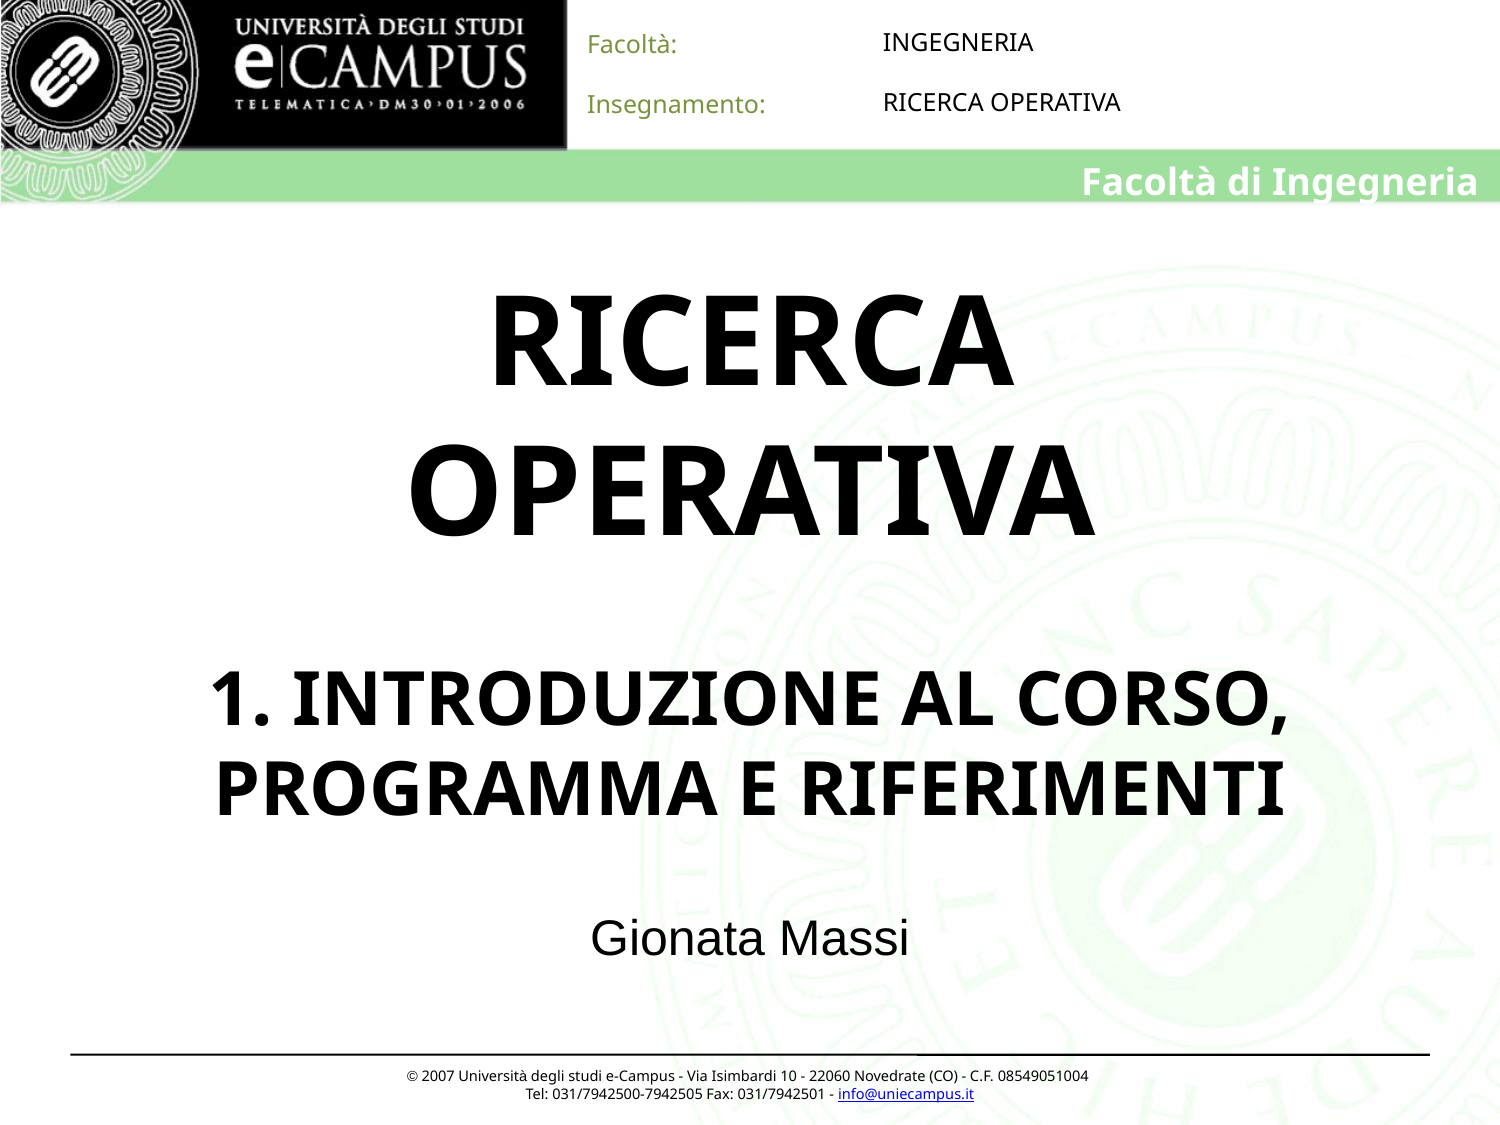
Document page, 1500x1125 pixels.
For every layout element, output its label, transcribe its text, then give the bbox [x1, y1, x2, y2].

picture [0, 0, 1500, 1125]
text_box Gionata Massi [575, 897, 925, 973]
title RICERCA OPERATIVA 1. INTRODUZIONE AL CORSO, PROGRAMMA E RIFERIMENTI [112, 252, 1388, 677]
